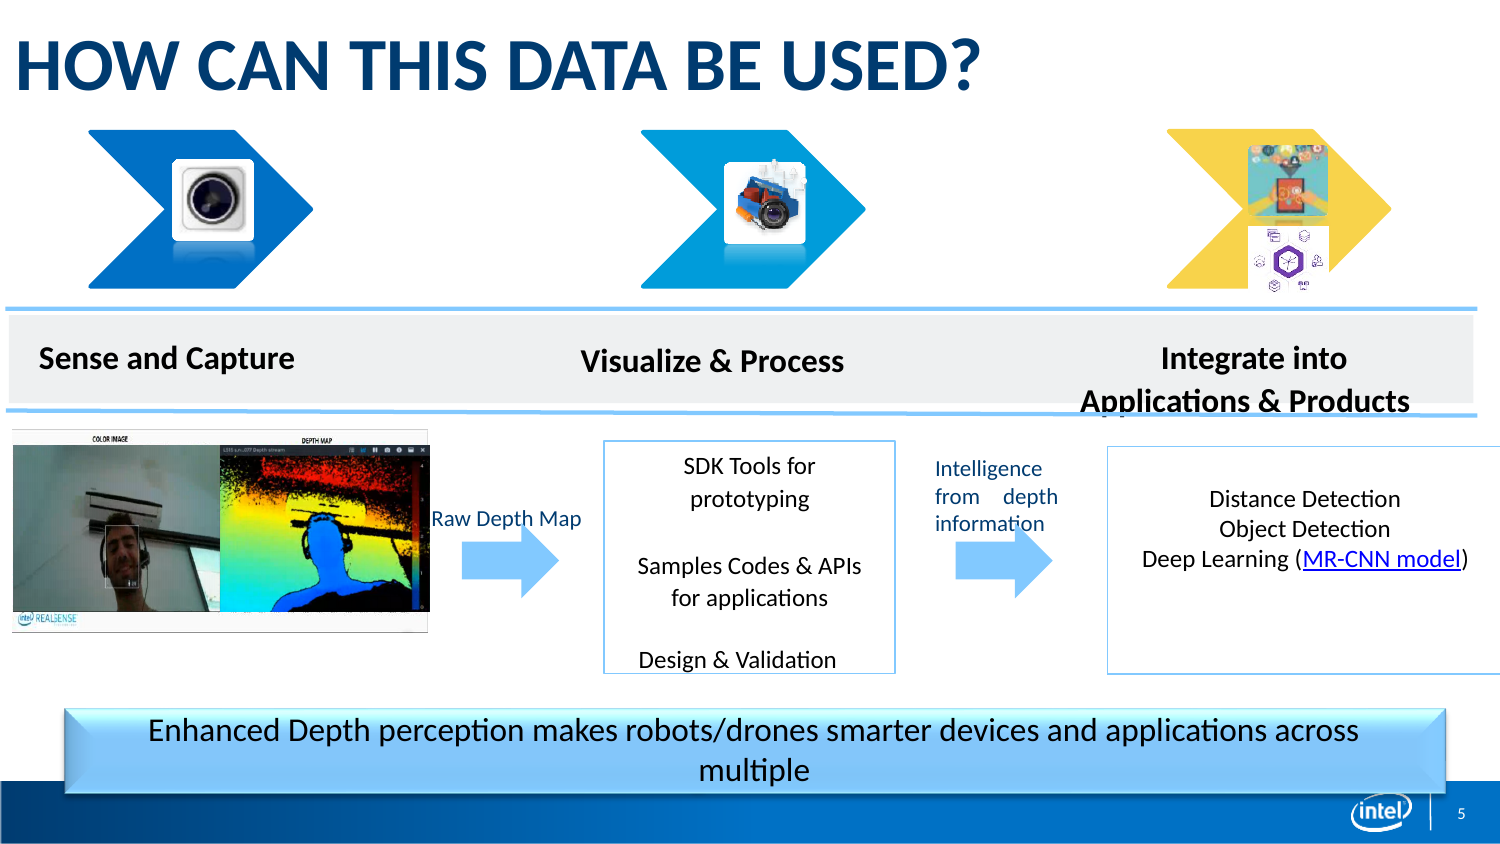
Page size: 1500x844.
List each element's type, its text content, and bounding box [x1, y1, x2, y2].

slide_number ‹#› [1451, 800, 1486, 844]
text_box Distance Detection Object Detection Deep Learning (MR-CNN model) [1134, 480, 1476, 603]
text_box [461, 522, 560, 599]
text_box [955, 522, 1053, 599]
picture [0, 696, 1500, 844]
title HOW CAN THIS DATA BE USED? [13, 0, 1078, 129]
picture [11, 429, 431, 634]
text_box [1107, 446, 1500, 674]
text_box Intelligence from depth information [933, 451, 1060, 537]
text_box Integrate into Applications & Products [1078, 415, 1456, 420]
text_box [1245, 145, 1331, 293]
text_box Raw Depth Map [435, 501, 597, 532]
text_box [8, 130, 1474, 404]
text_box SDK Tools for prototyping Samples Codes & APIs for applications Design & Validation [604, 441, 895, 674]
